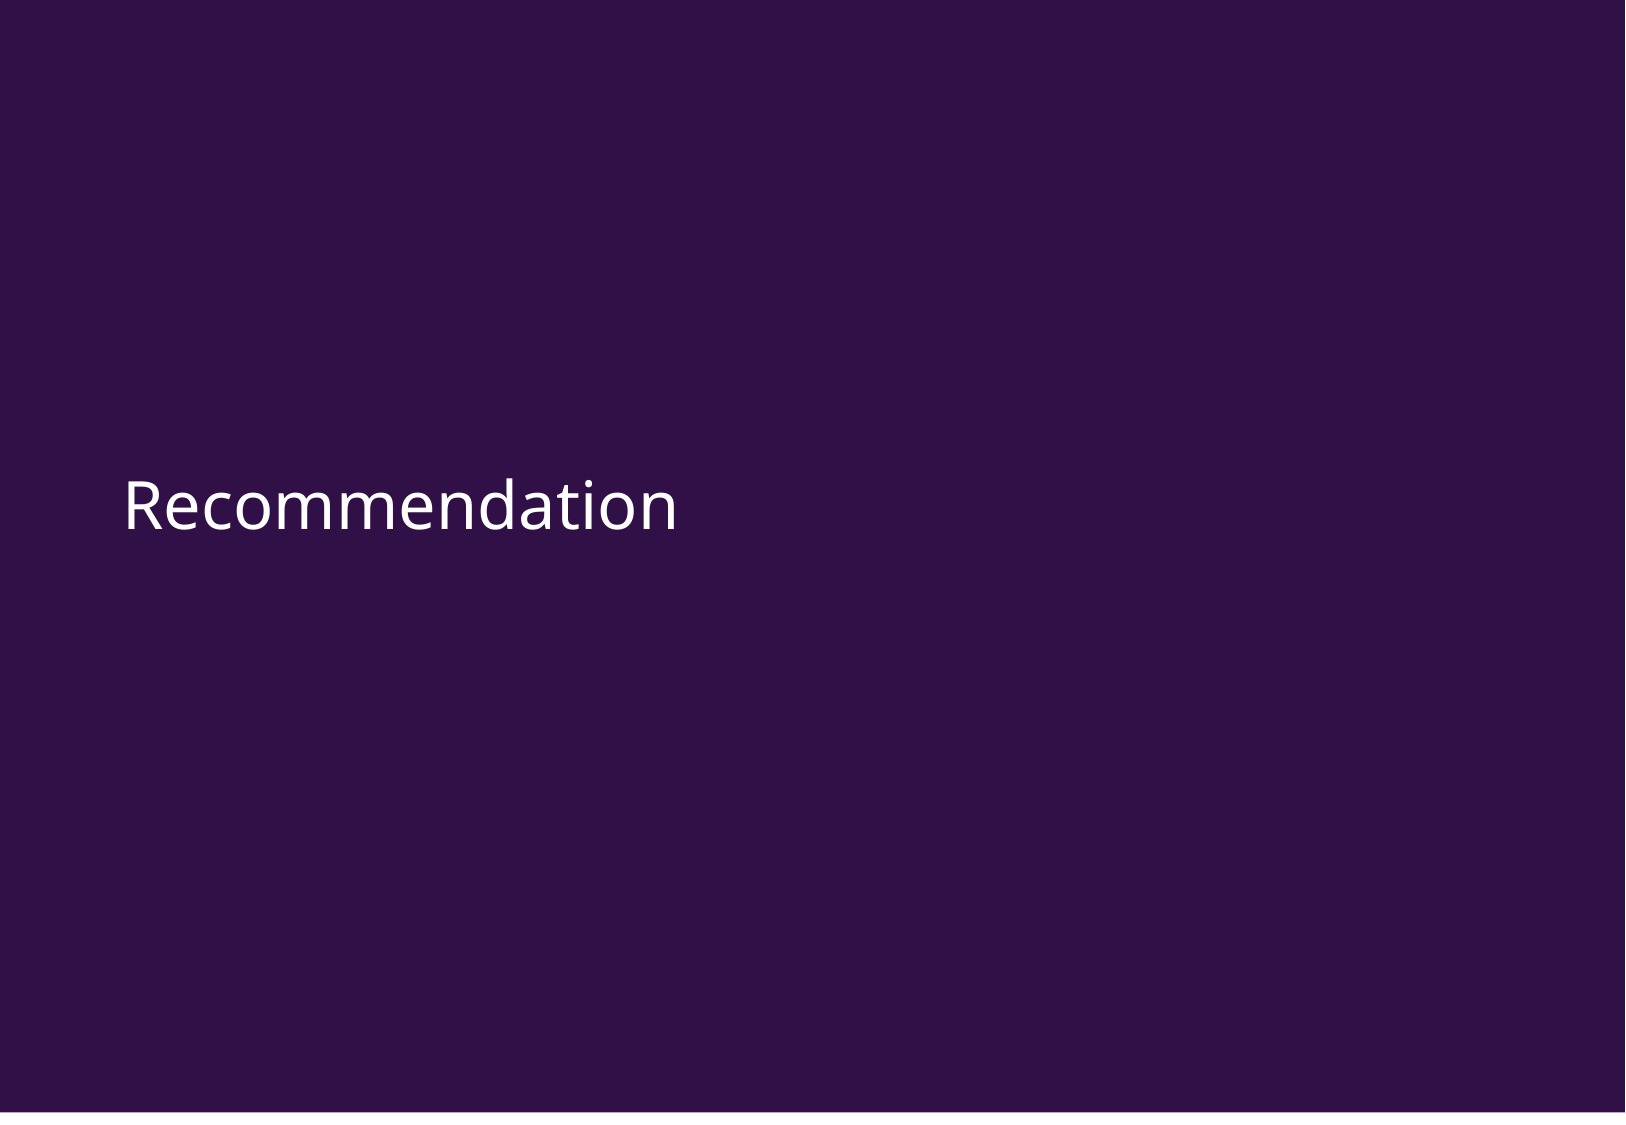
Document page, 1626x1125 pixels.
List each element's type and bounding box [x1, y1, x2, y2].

text_box [0, 0, 1625, 1114]
